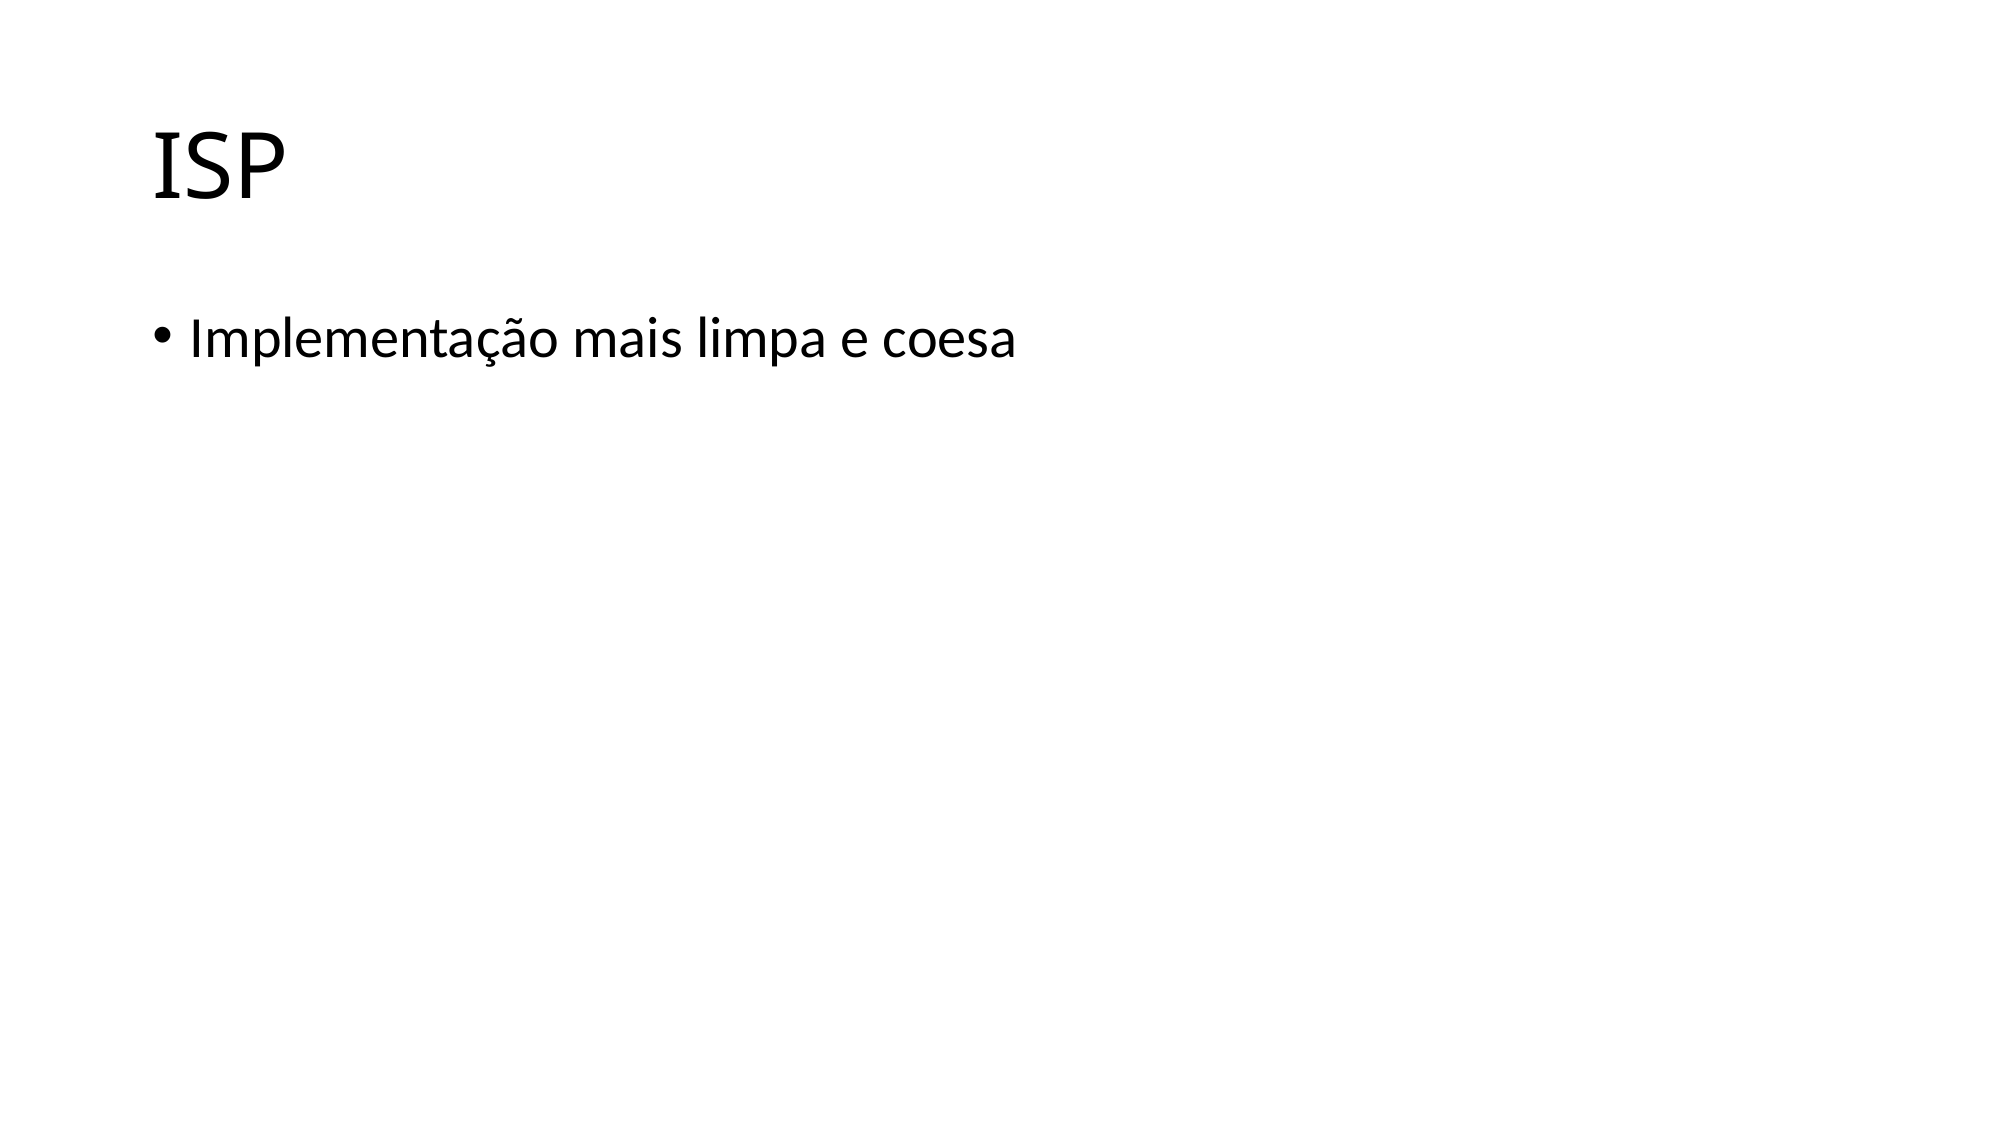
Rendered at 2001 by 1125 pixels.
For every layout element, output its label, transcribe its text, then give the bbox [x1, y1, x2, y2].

list Implementação mais limpa e coesa [137, 299, 1863, 1014]
title ISP [137, 59, 1863, 278]
